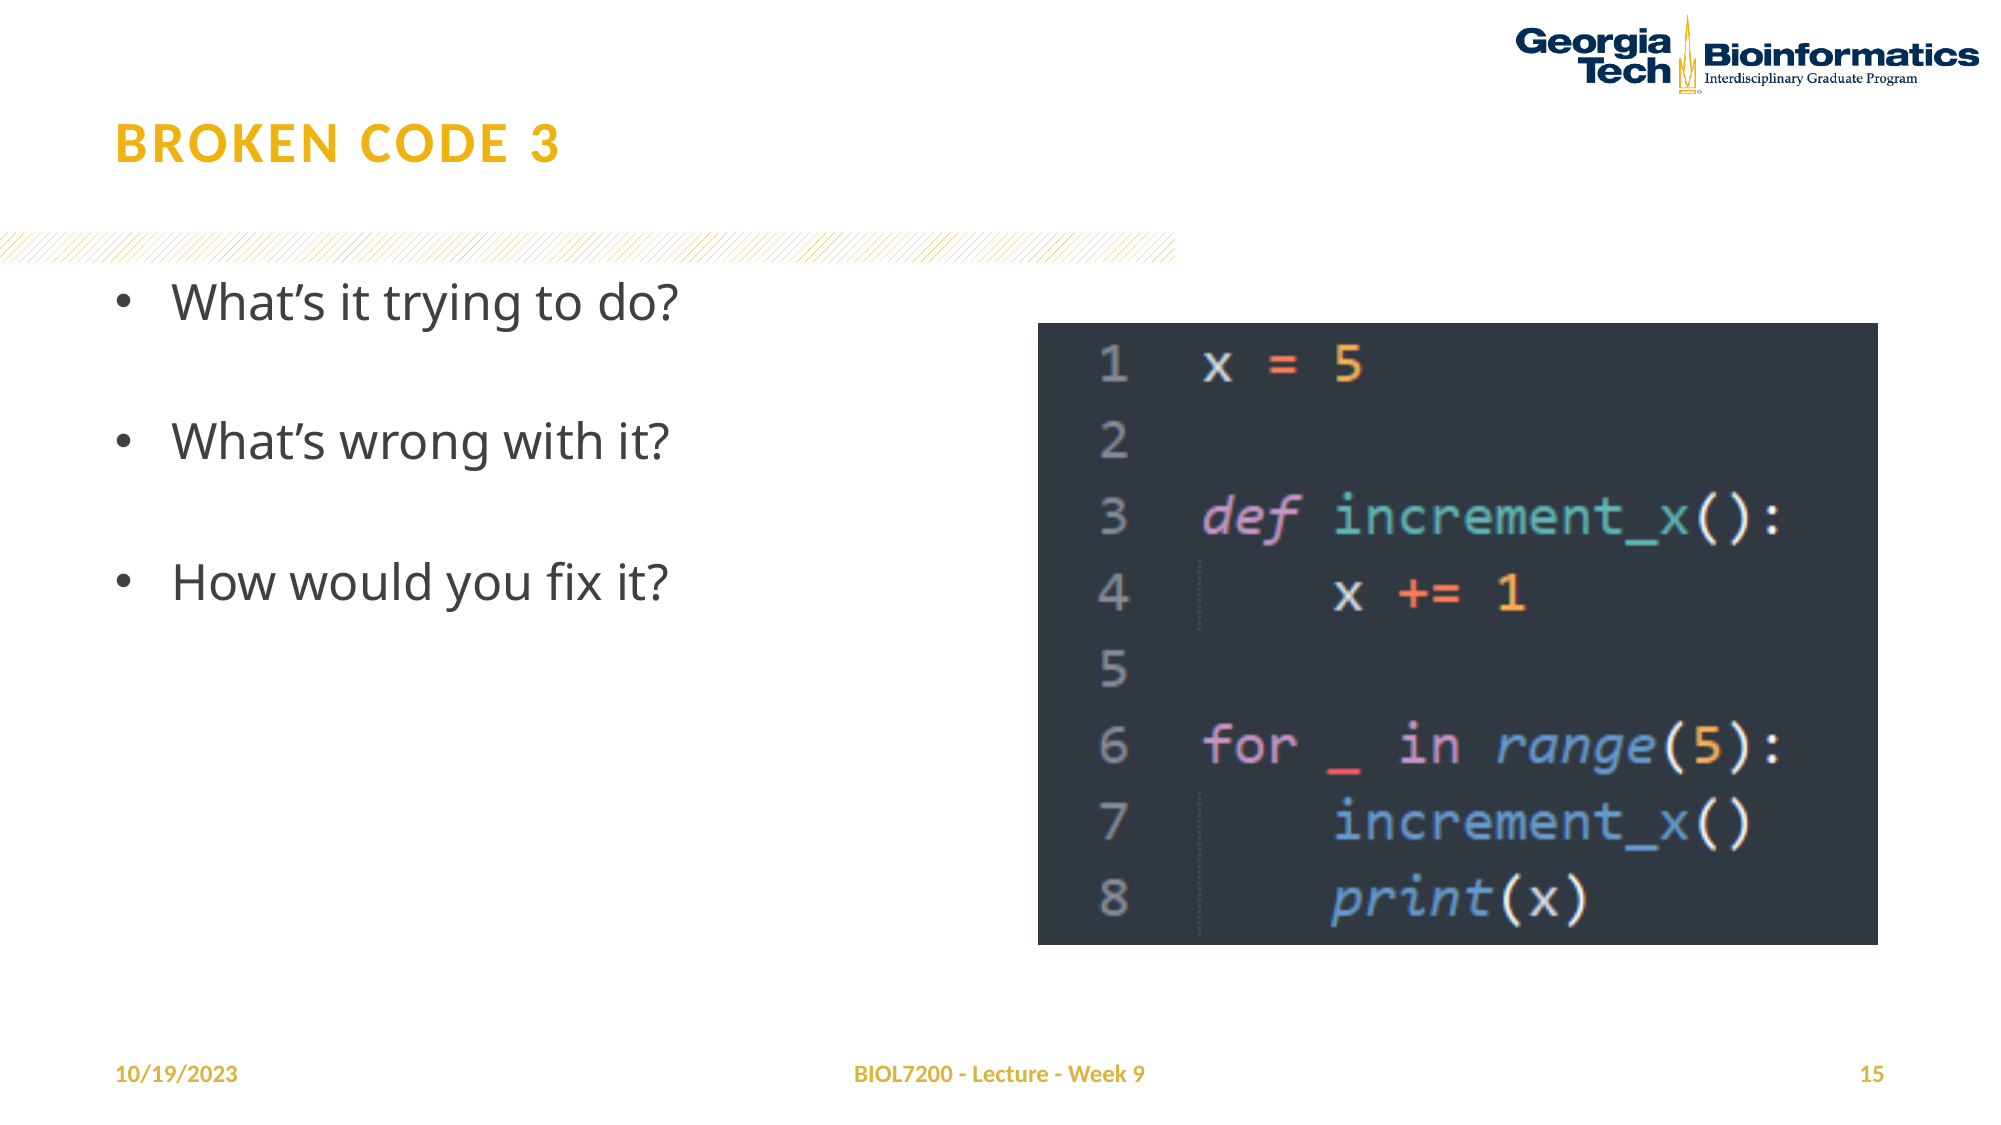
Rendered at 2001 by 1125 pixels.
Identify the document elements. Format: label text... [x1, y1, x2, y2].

footer BIOL7200 - Lecture - Week 9 [683, 1042, 1317, 1103]
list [1038, 322, 1878, 945]
title Broken code 3 [99, 45, 1900, 233]
list What’s it trying to do? What’s wrong with it? How would you fix it? [99, 262, 984, 1005]
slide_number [99, 1042, 567, 1103]
slide_number 15 [1433, 1042, 1900, 1103]
picture [1516, 15, 1979, 94]
